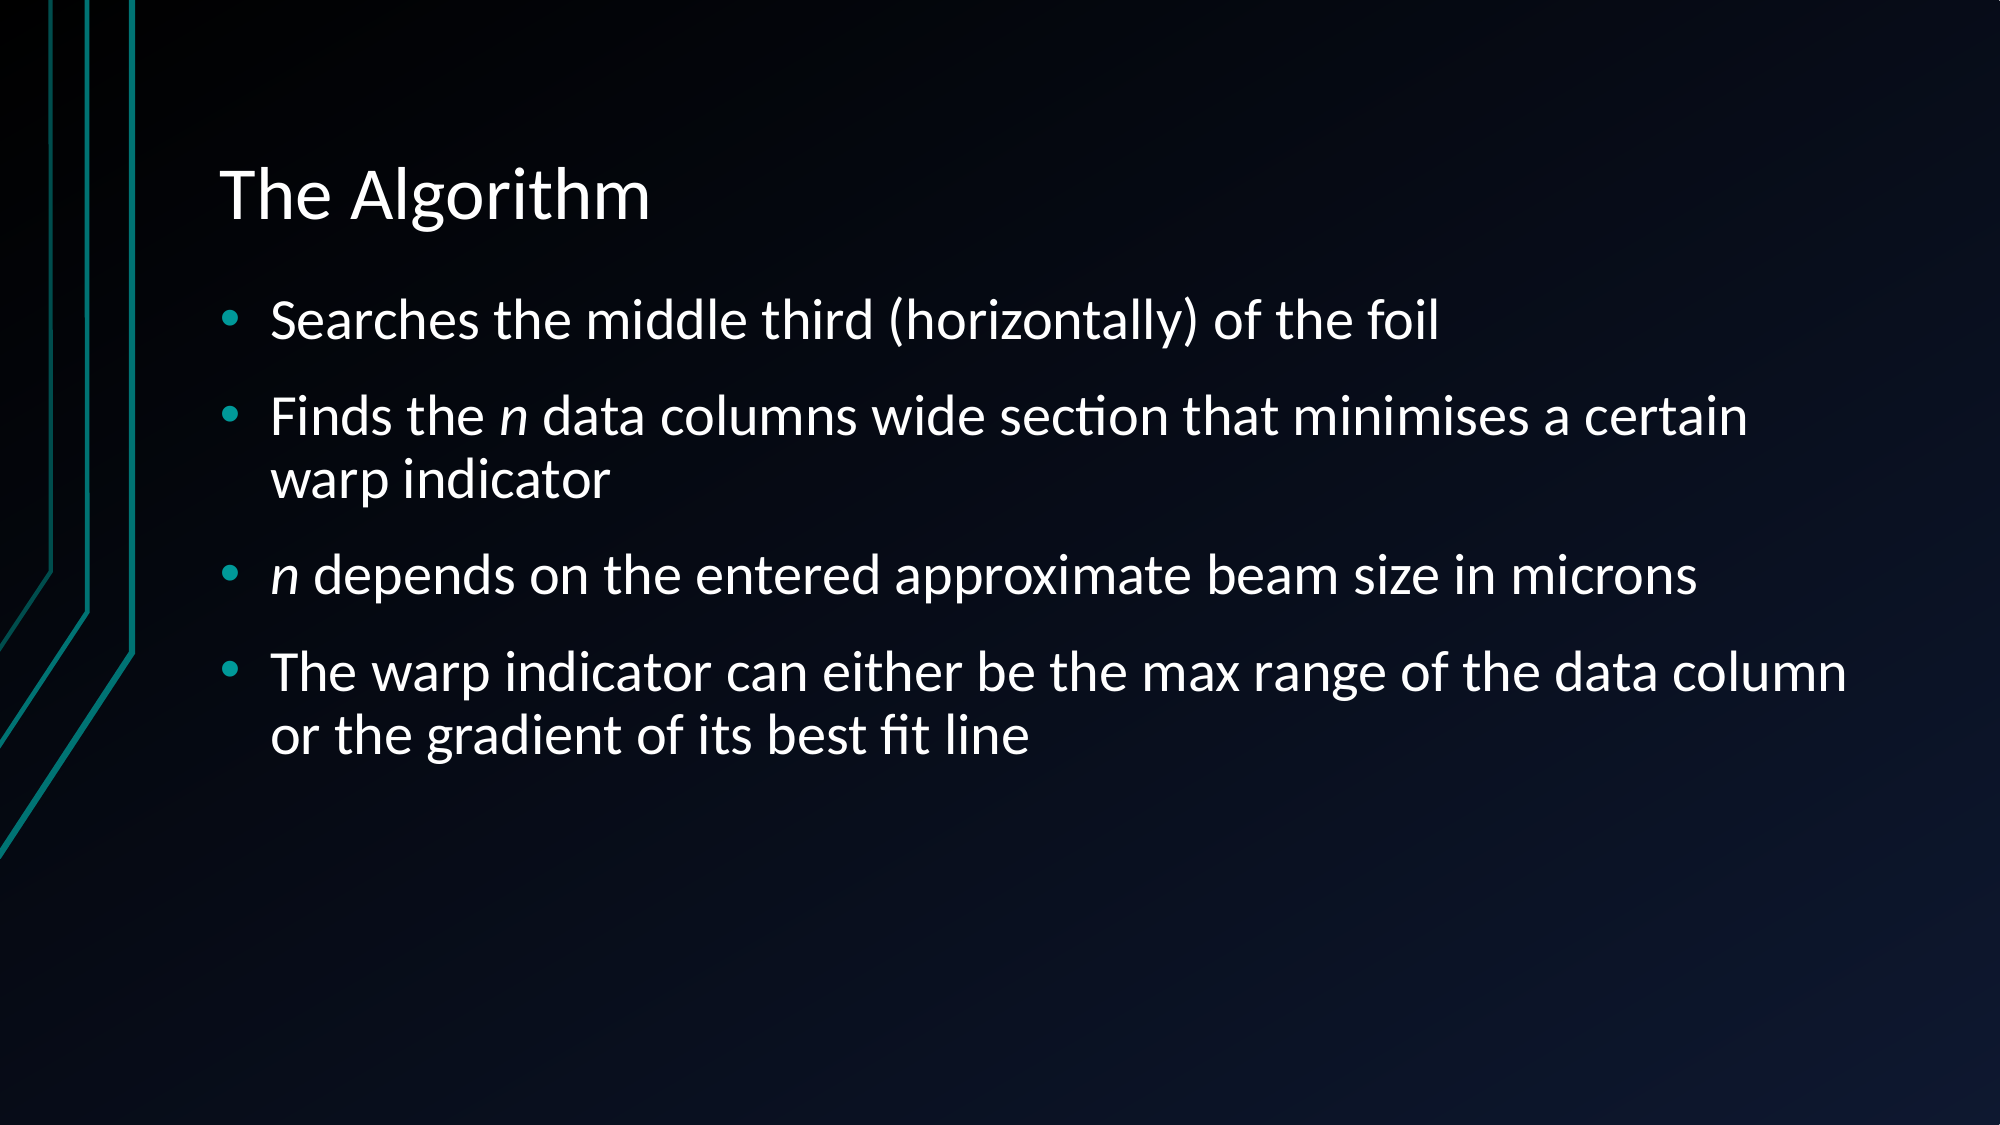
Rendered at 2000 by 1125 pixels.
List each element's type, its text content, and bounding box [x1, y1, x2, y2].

list Searches the middle third (horizontally) of the foil Finds the n data columns wide section that minimises a certain warp indicator n depends on the entered approximate beam size in microns The warp indicator can either be the max range of the data column or the gradient of its best fit line [199, 279, 1900, 1012]
title The Algorithm [199, 45, 1900, 246]
